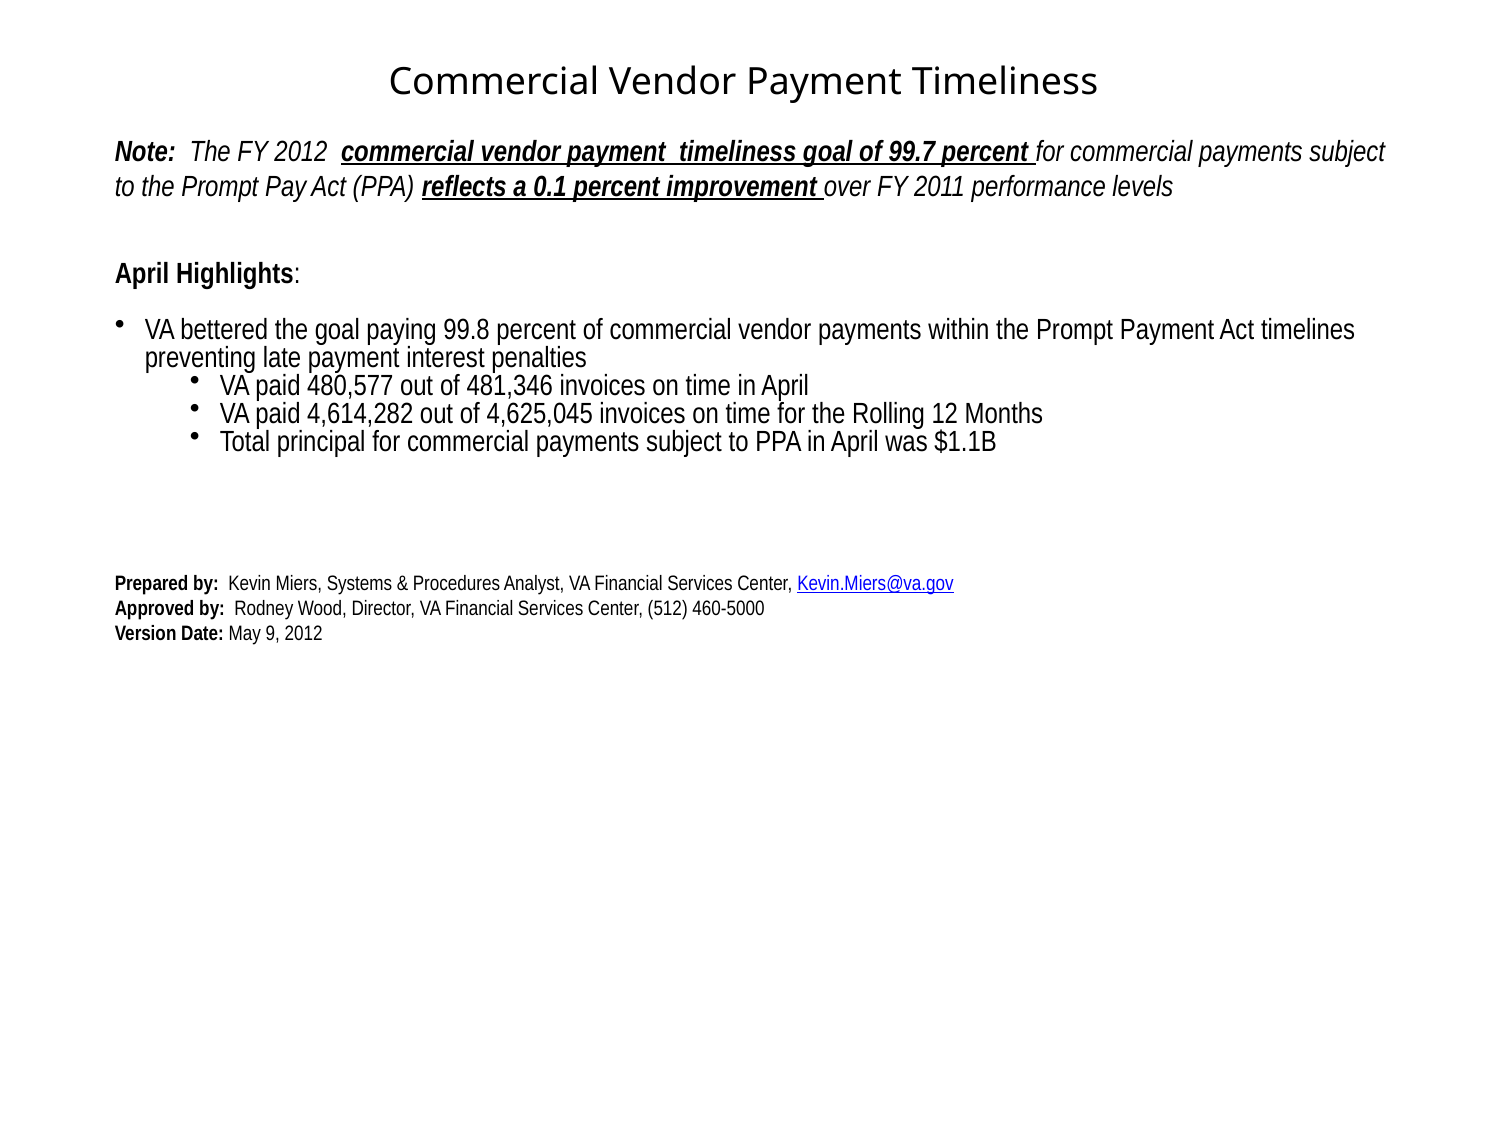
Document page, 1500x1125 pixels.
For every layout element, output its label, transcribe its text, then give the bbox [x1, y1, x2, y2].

text_box Note: The FY 2012 commercial vendor payment timeliness goal of 99.7 percent for commercial payments subject to the Prompt Pay Act (PPA) reflects a 0.1 percent improvement over FY 2011 performance levels April Highlights: VA bettered the goal paying 99.8 percent of commercial vendor payments within the Prompt Payment Act timelines preventing late payment interest penalties VA paid 480,577 out of 481,346 invoices on time in April VA paid 4,614,282 out of 4,625,045 invoices on time for the Rolling 12 Months Total principal for commercial payments subject to PPA in April was $1.1B Prepared by: Kevin Miers, Systems & Procedures Analyst, VA Financial Services Center, Kevin.Miers@va.gov Approved by: Rodney Wood, Director, VA Financial Services Center, (512) 460-5000 Version Date: May 9, 2012 [99, 125, 1407, 652]
text_box Commercial Vendor Payment Timeliness [87, 49, 1400, 110]
